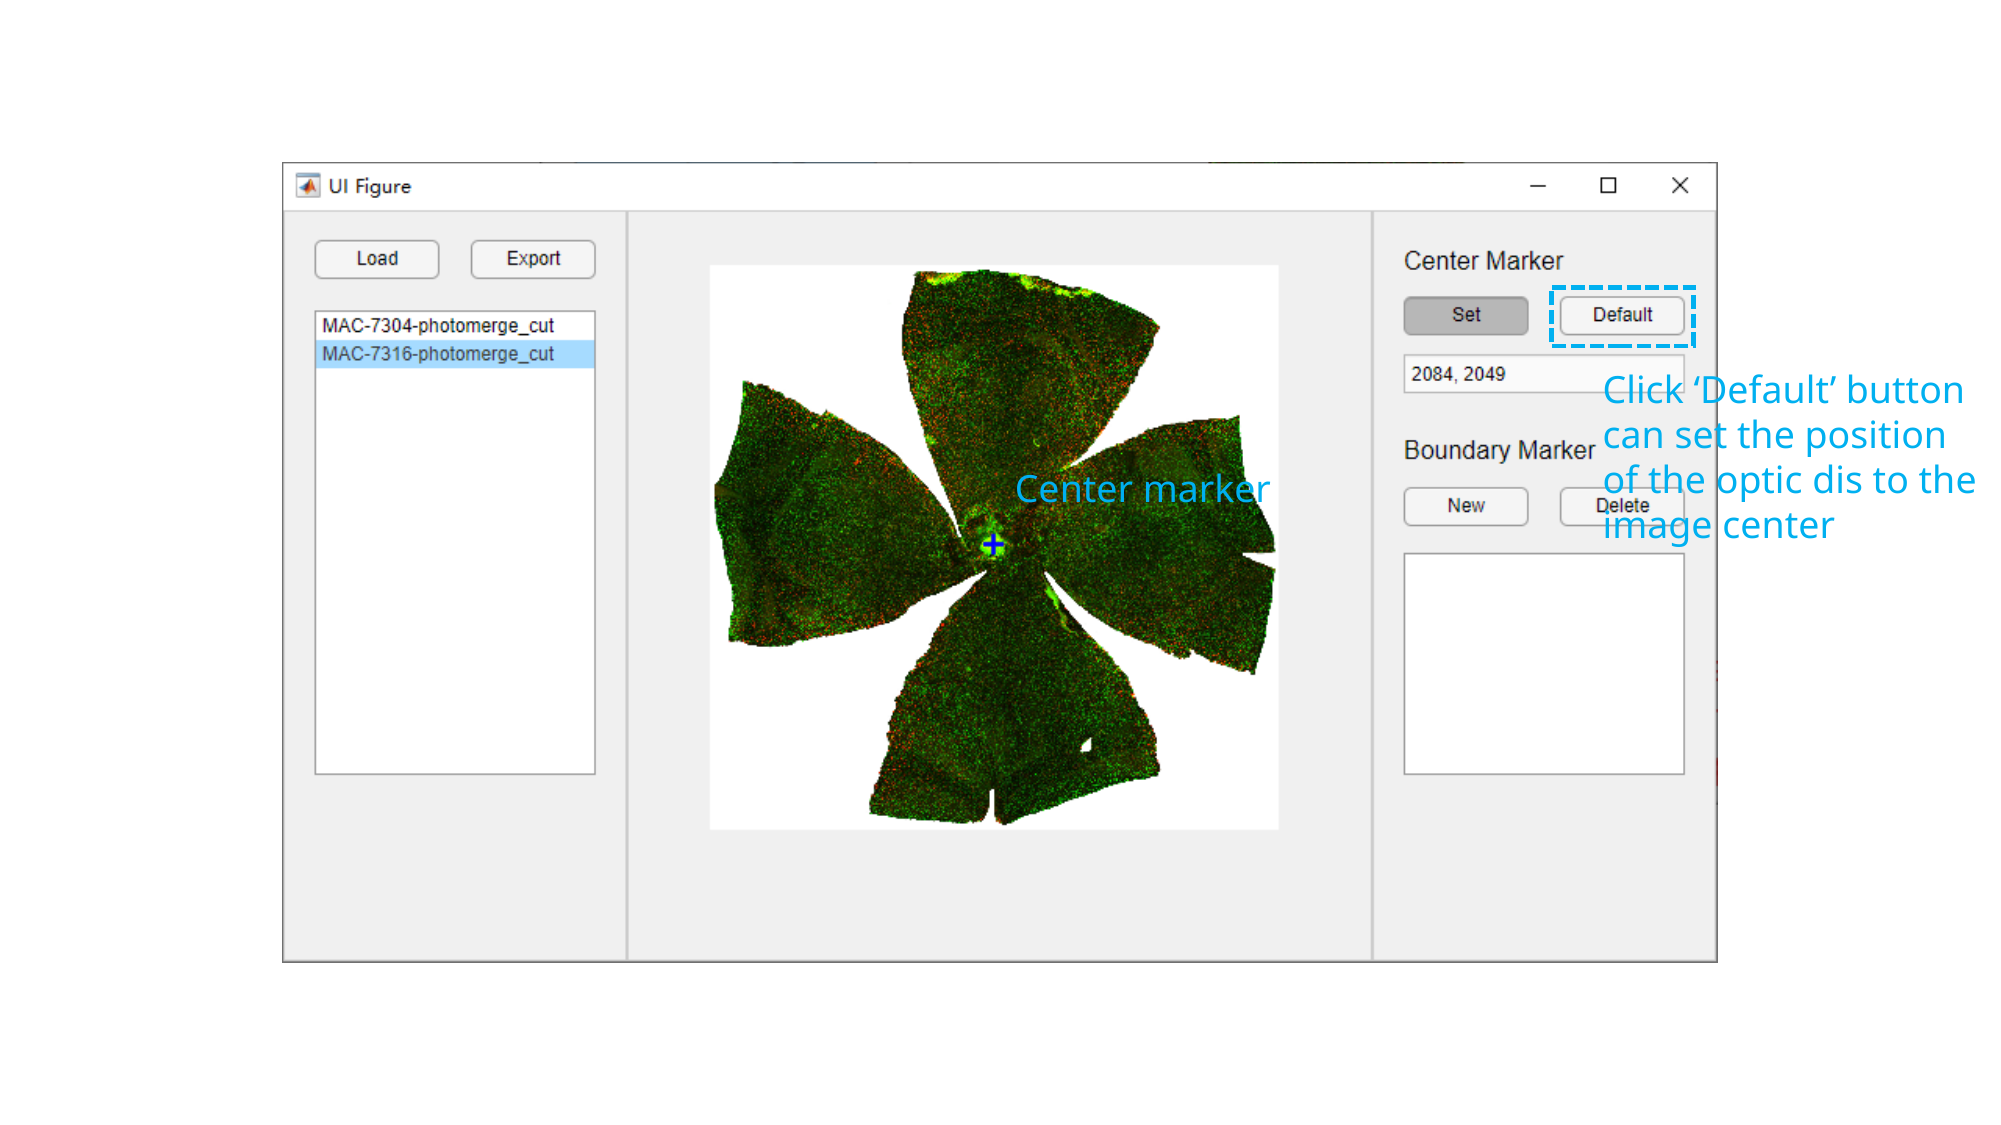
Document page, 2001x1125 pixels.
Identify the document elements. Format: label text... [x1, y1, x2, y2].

picture [282, 162, 1718, 963]
picture [1708, 380, 1718, 400]
text_box Click ‘Default’ button can set the position of the optic dis to the image center [1718, 358, 2000, 554]
